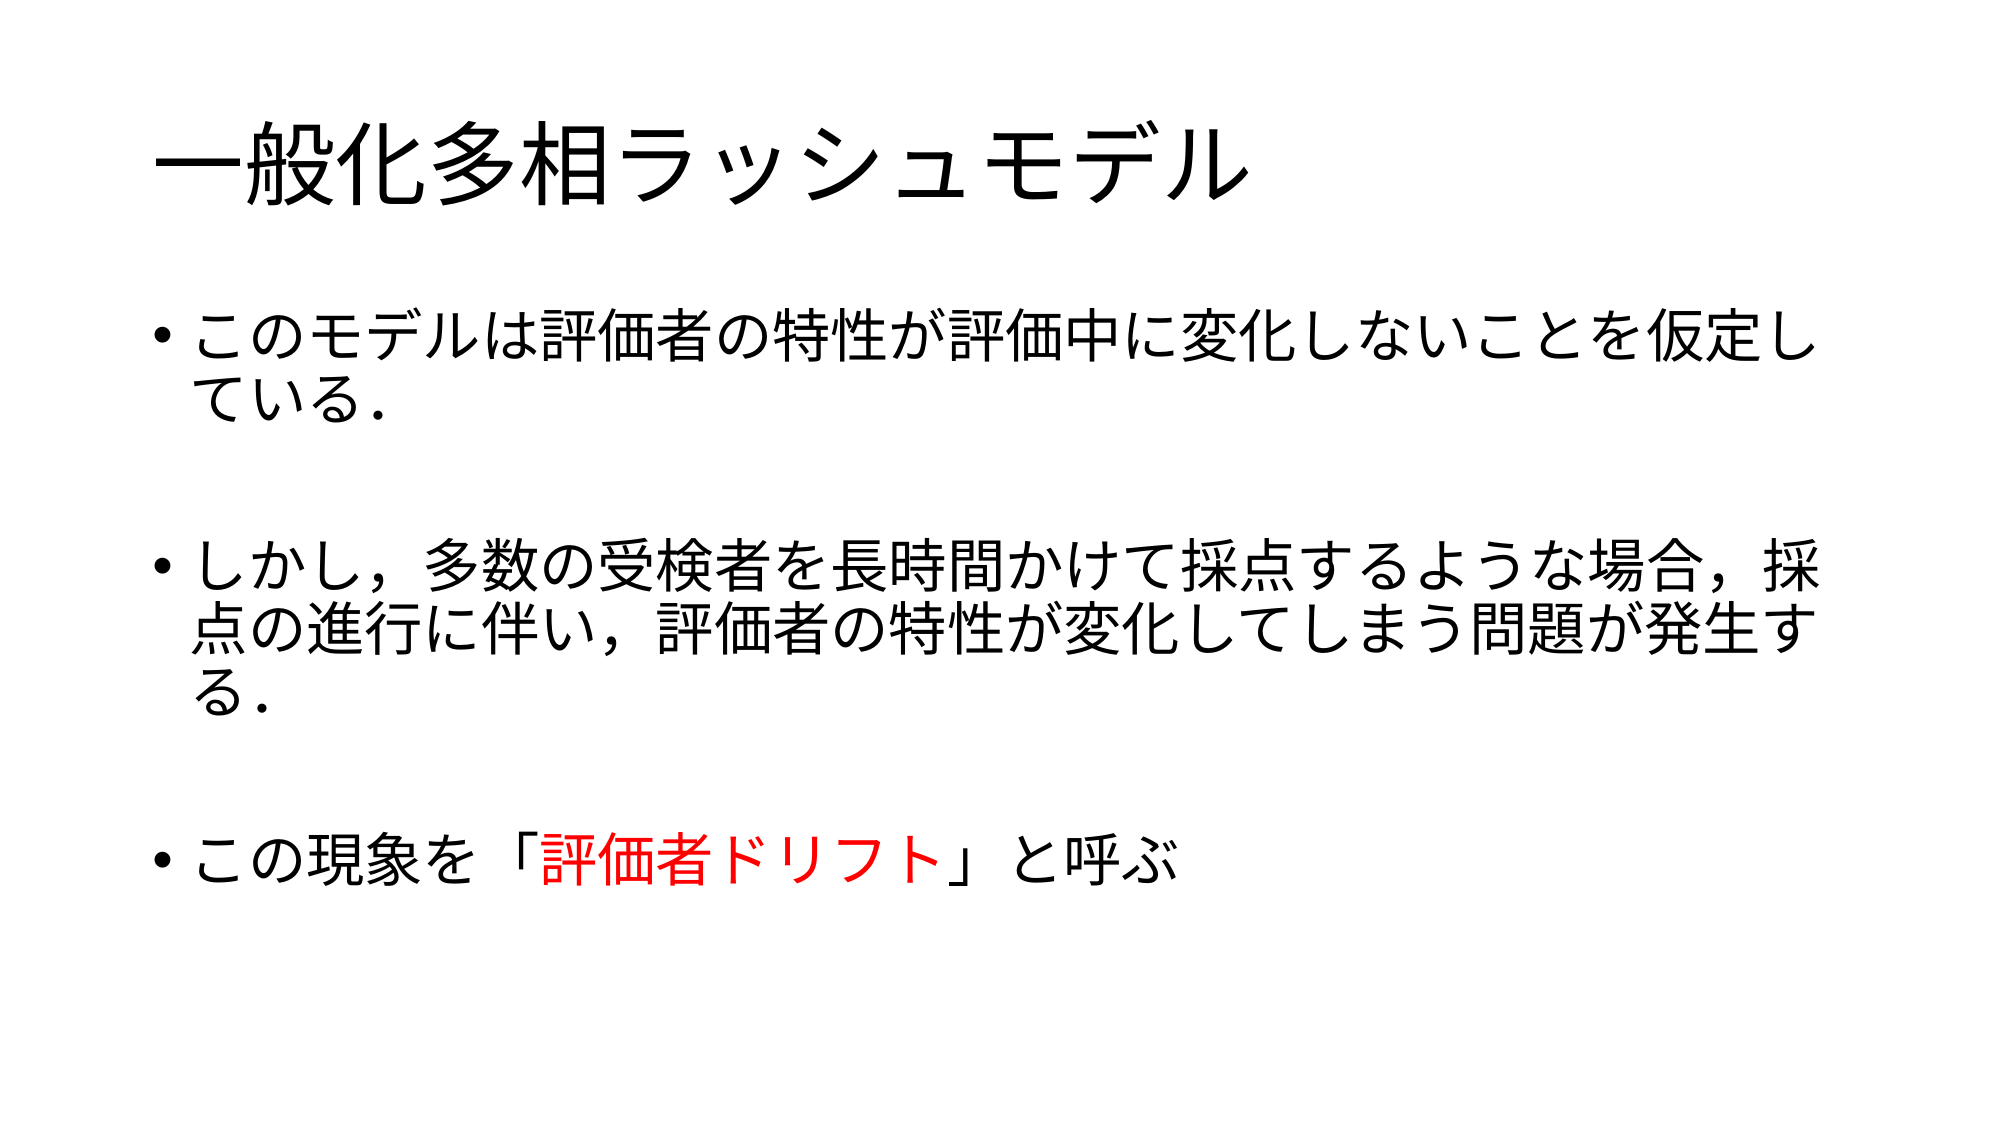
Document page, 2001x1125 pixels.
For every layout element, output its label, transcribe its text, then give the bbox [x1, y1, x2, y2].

title 一般化多相ラッシュモデル [137, 59, 1863, 278]
list このモデルは評価者の特性が評価中に変化しないことを仮定している． しかし，多数の受検者を長時間かけて採点するような場合，採点の進行に伴い，評価者の特性が変化してしまう問題が発生する． この現象を「評価者ドリフト」と呼ぶ [137, 299, 1863, 1014]
